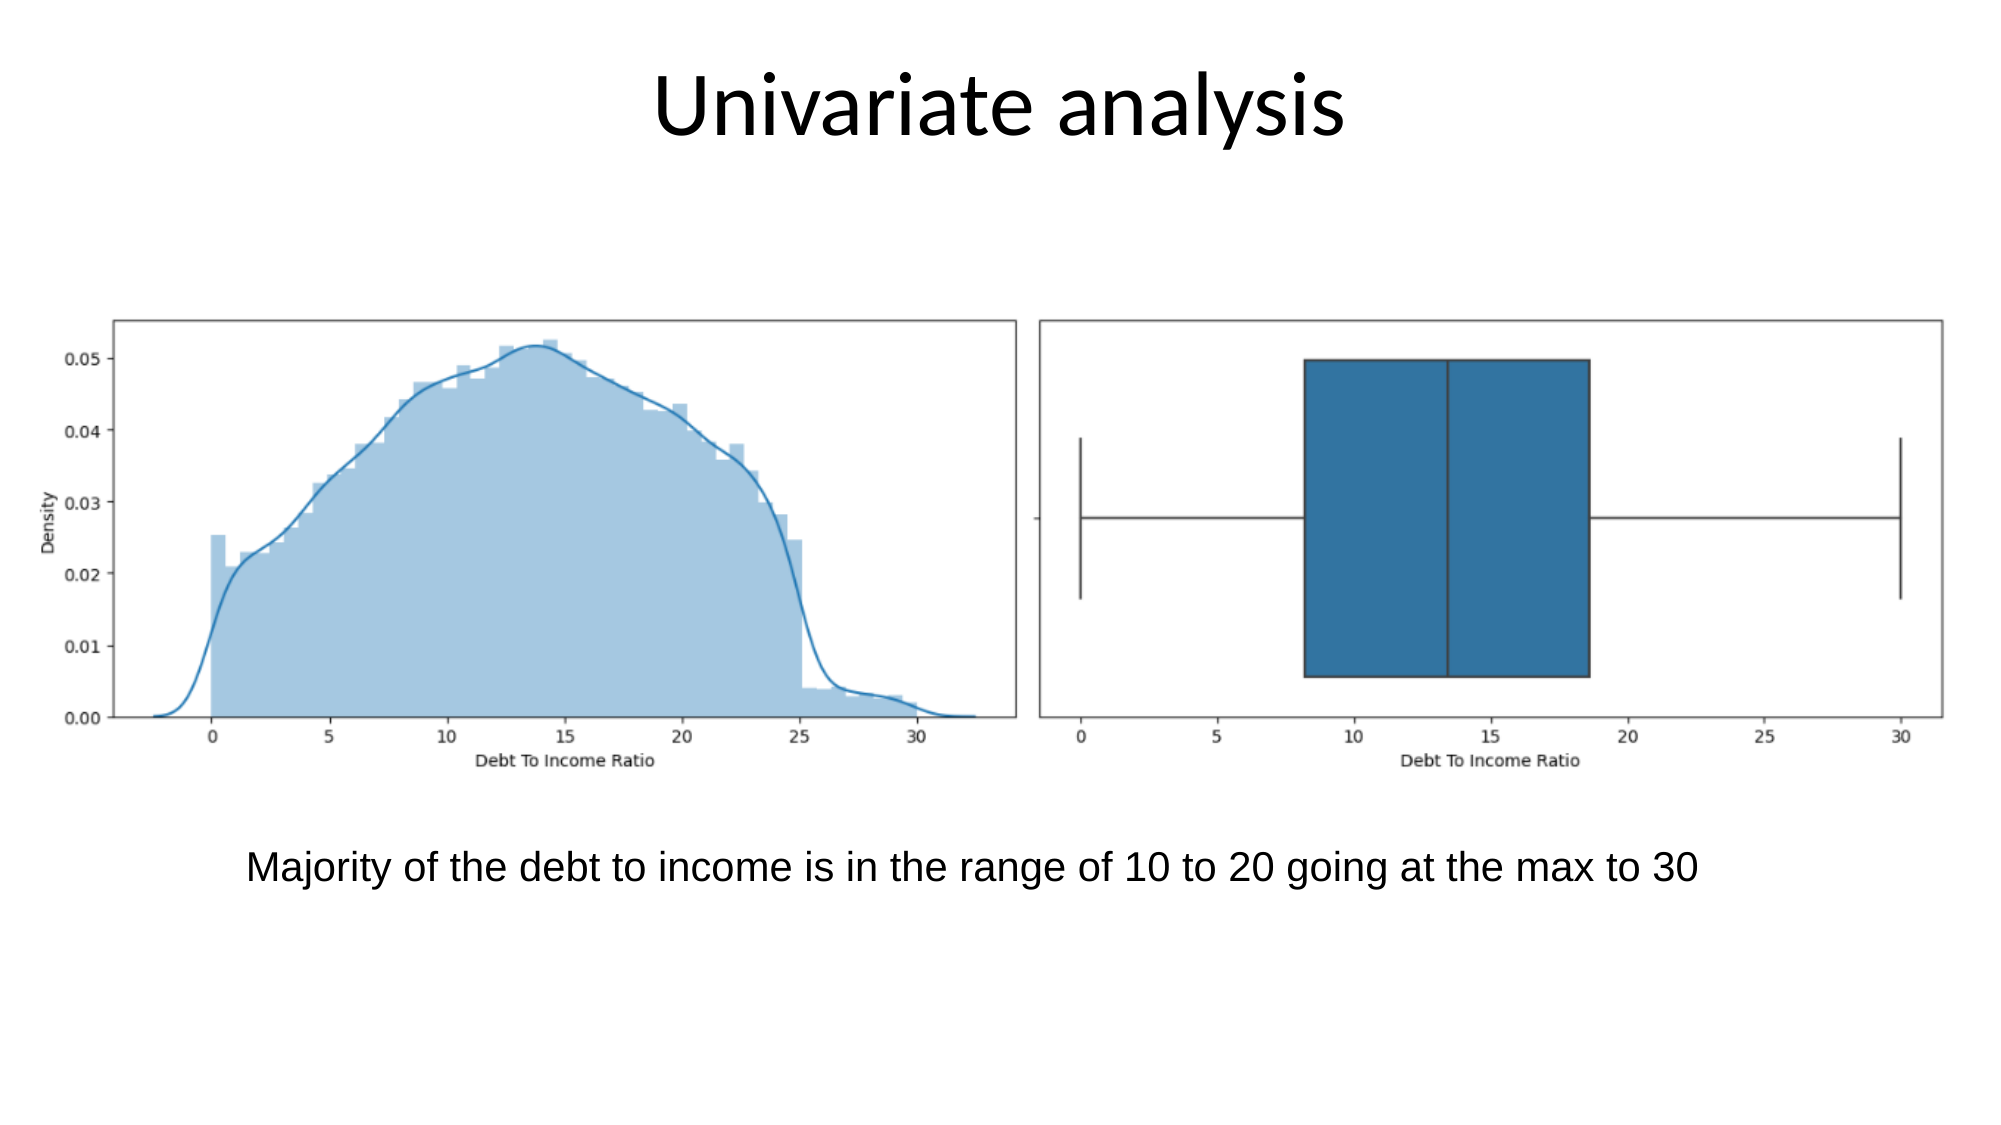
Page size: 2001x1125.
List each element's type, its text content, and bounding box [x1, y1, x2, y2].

picture [24, 311, 1976, 780]
text_box Majority of the debt to income is in the range of 10 to 20 going at the max to 30 [230, 824, 1841, 905]
title Univariate analysis [137, 0, 1863, 215]
